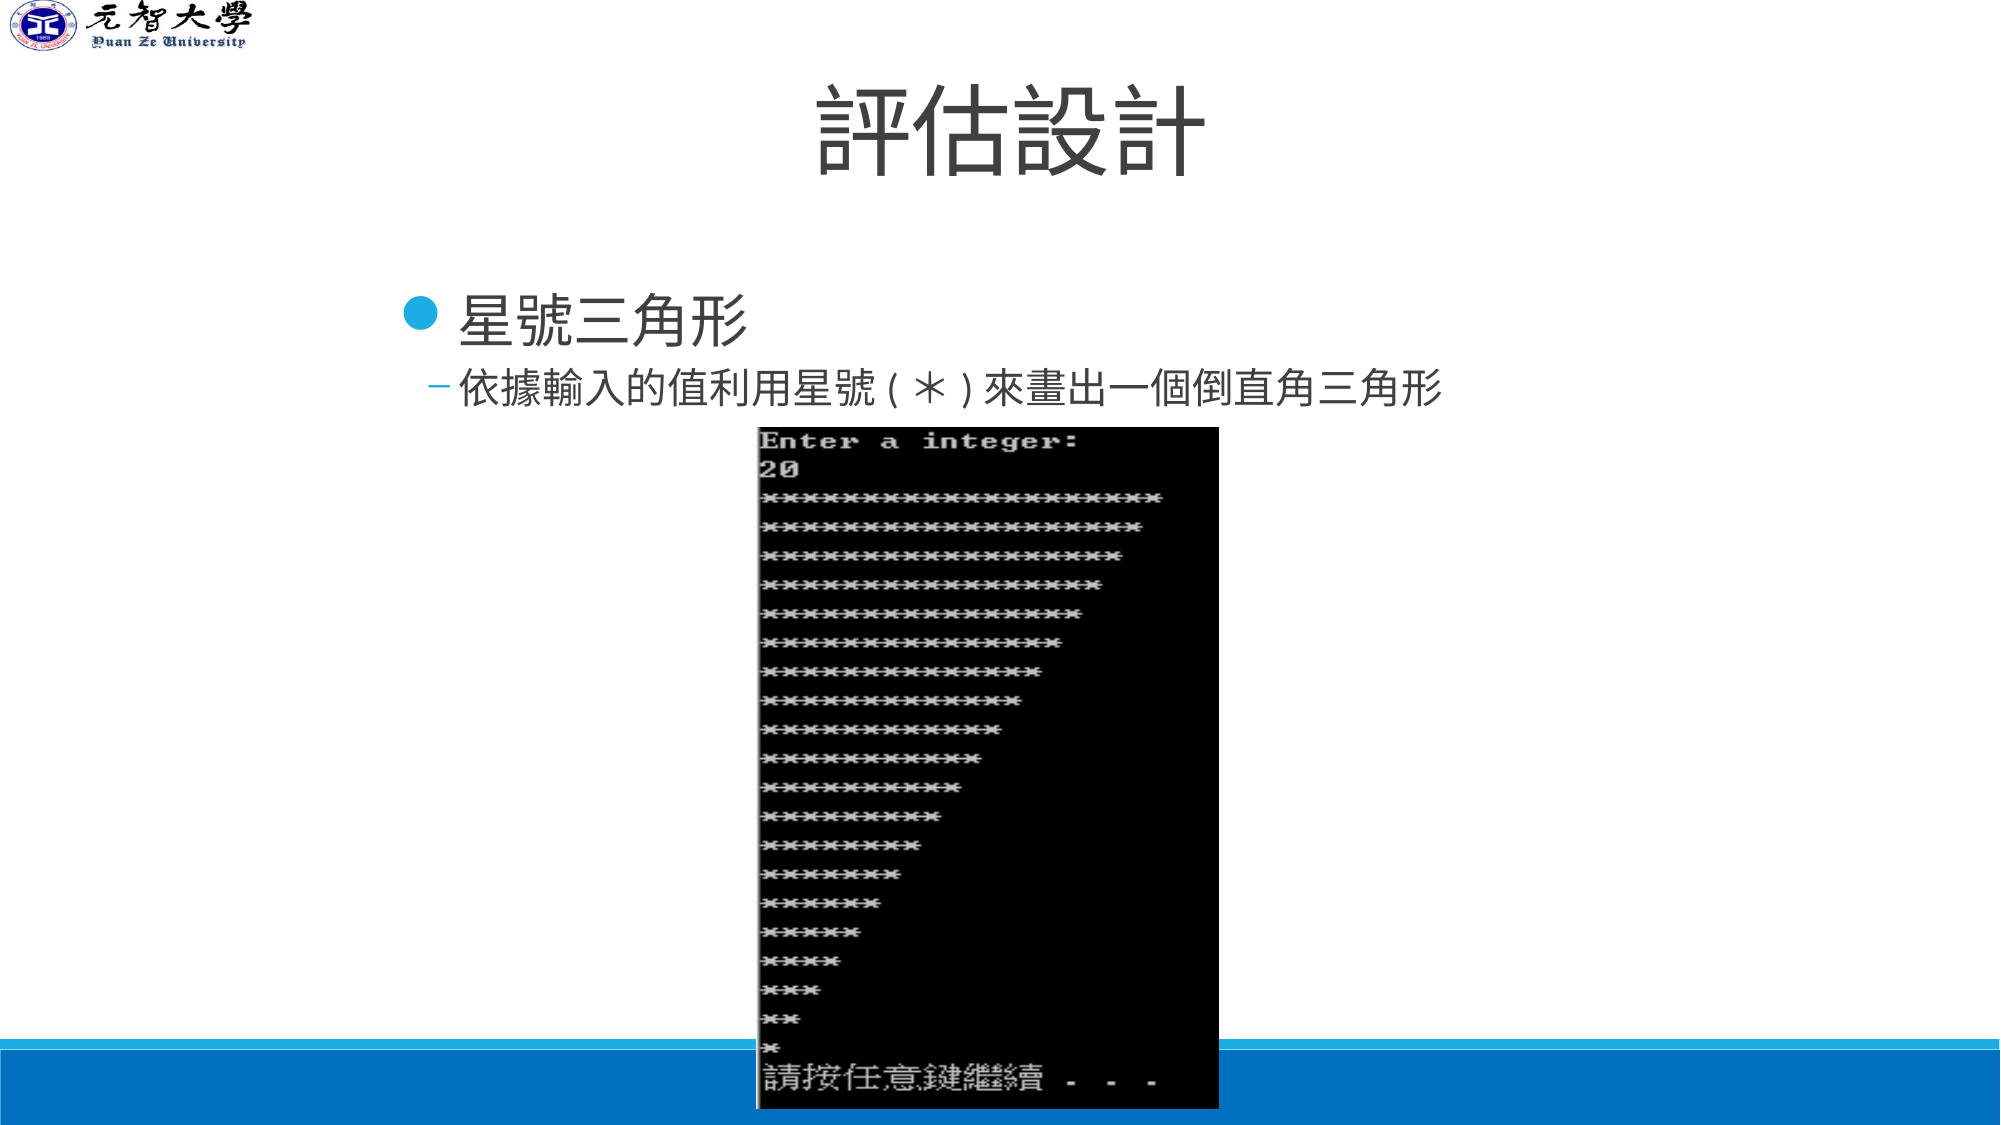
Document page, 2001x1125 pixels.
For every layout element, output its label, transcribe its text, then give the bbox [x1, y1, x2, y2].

picture [0, 0, 262, 52]
list 星號三角形 依據輸入的值利用星號(＊)來畫出一個倒直角三角形 [365, 284, 2000, 1032]
text_box 評估設計 [654, 0, 1369, 197]
picture [755, 426, 1219, 1109]
